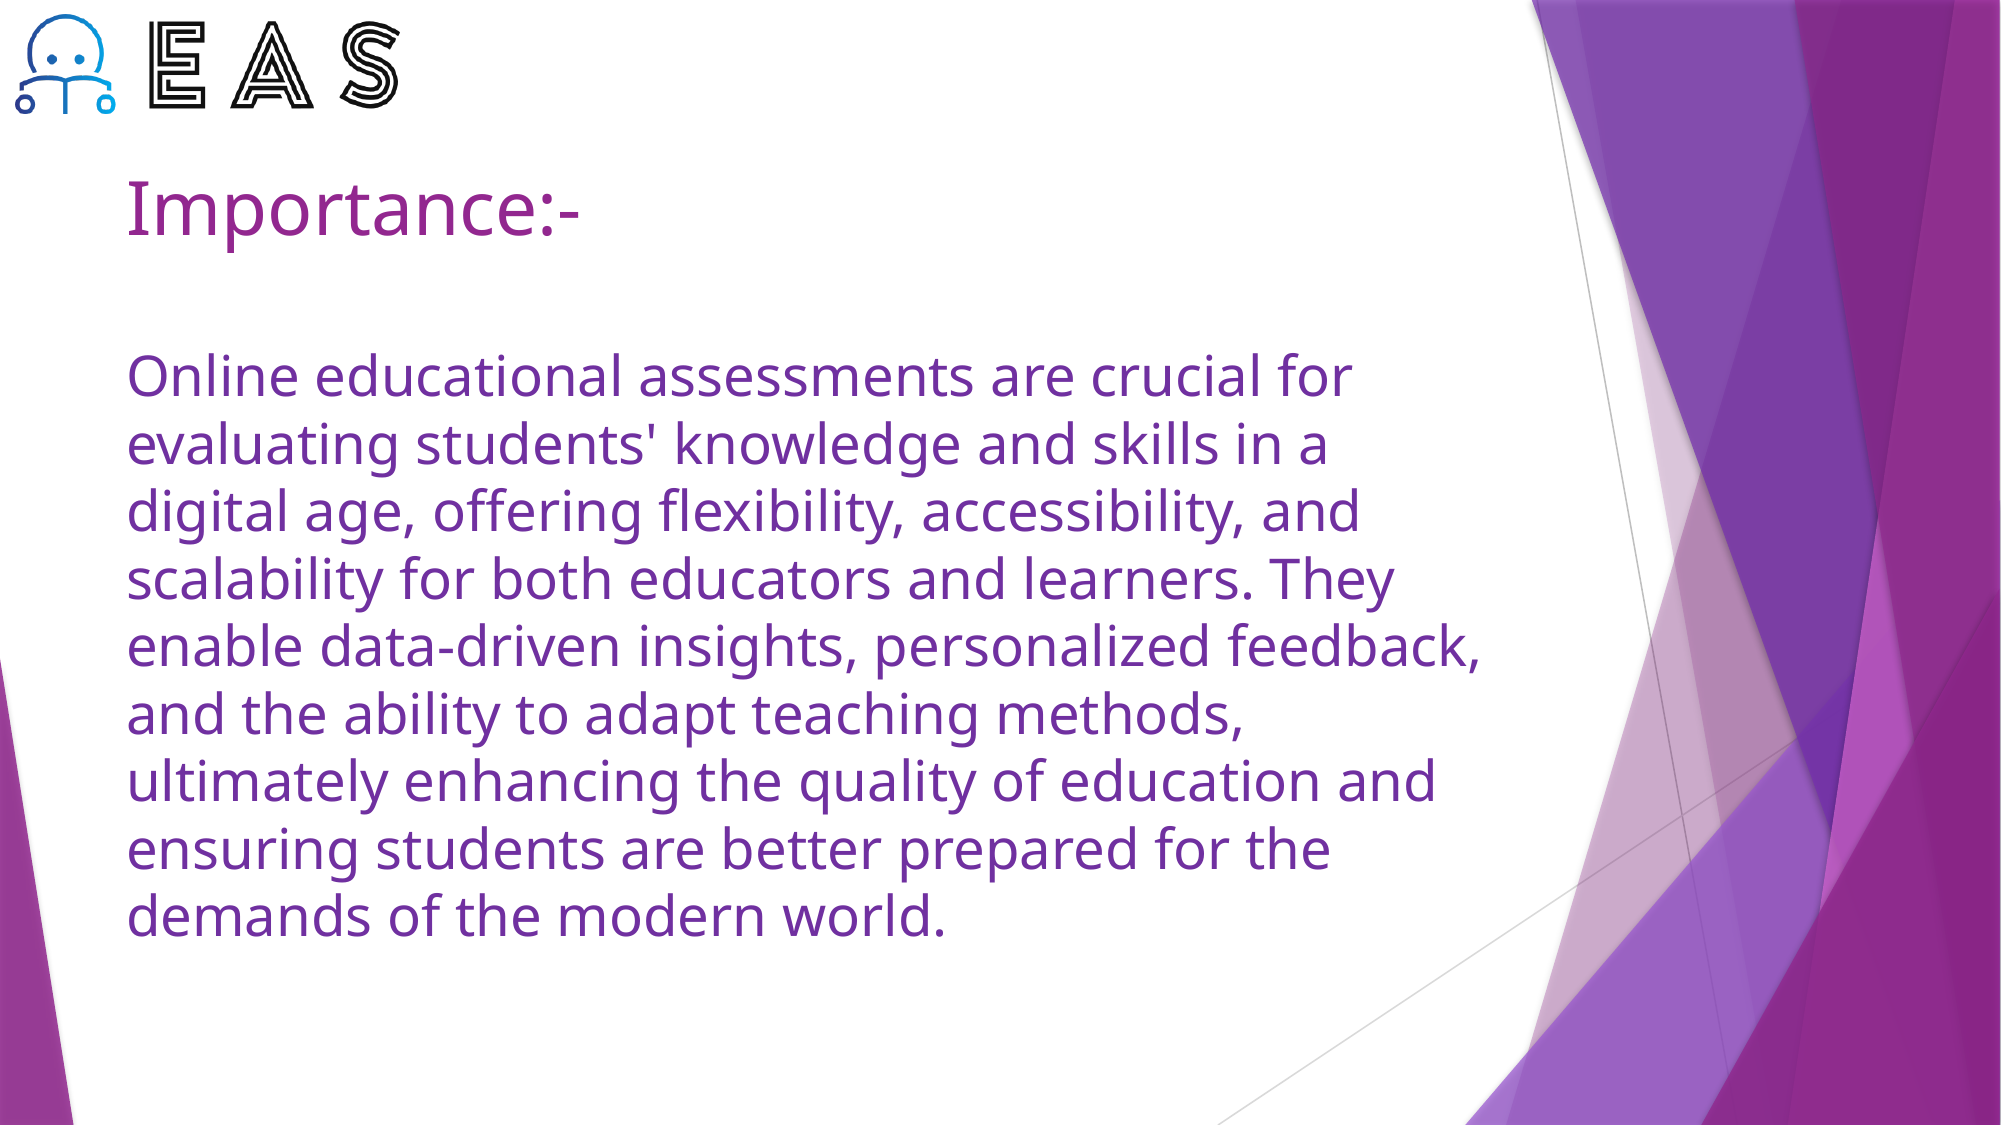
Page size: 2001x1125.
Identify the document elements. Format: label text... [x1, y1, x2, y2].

picture [14, 14, 401, 114]
title Importance:- Online educational assessments are crucial for evaluating students' knowledge and skills in a digital age, offering flexibility, accessibility, and scalability for both educators and learners. They enable data-driven insights, personalized feedback, and the ability to adapt teaching methods, ultimately enhancing the quality of education and ensuring students are better prepared for the demands of the modern world. [111, 152, 1522, 1012]
picture [102, 100, 110, 109]
